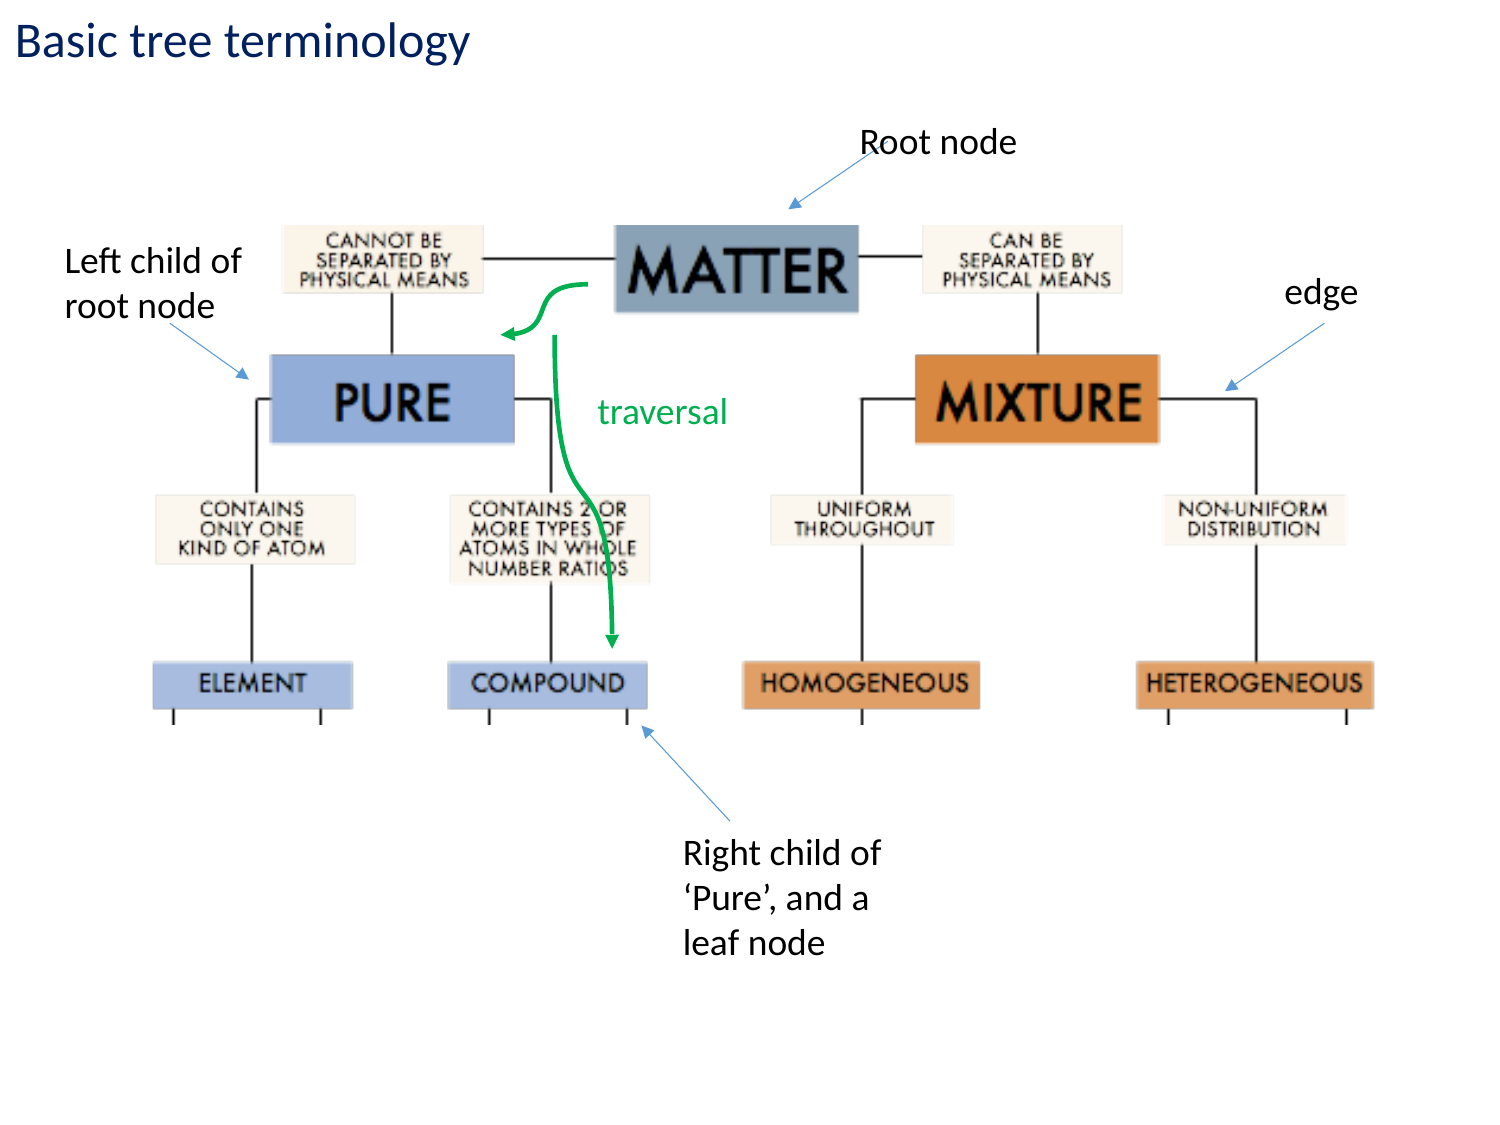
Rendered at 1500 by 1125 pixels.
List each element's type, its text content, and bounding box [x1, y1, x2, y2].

picture [97, 225, 1403, 725]
text_box Right child of ‘Pure’, and a leaf node [668, 821, 909, 971]
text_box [1224, 323, 1325, 392]
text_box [641, 725, 730, 822]
text_box Basic tree terminology [0, 0, 1460, 75]
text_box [788, 141, 888, 210]
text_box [500, 284, 784, 649]
text_box Left child of root node [49, 228, 97, 334]
text_box Root node [844, 109, 1206, 170]
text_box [169, 323, 249, 380]
